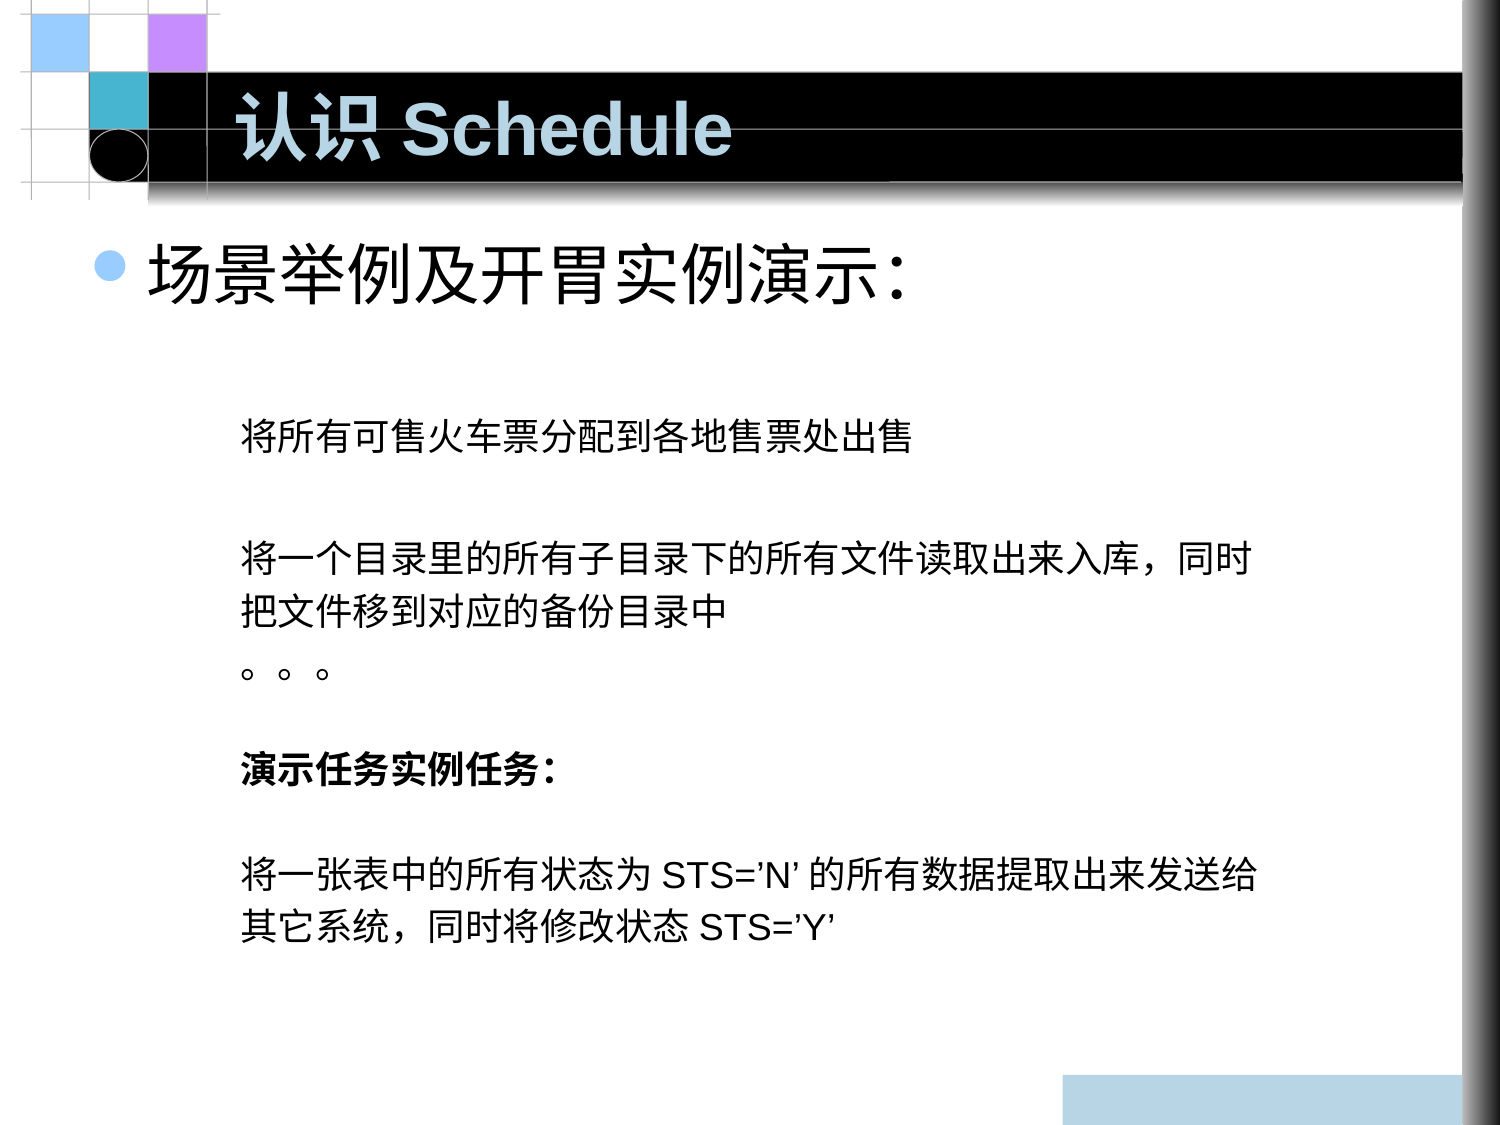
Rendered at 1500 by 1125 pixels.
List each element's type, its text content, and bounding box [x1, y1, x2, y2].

title 认识Schedule [218, 66, 1459, 185]
list 场景举例及开胃实例演示： 将所有可售火车票分配到各地售票处出售 将一个目录里的所有子目录下的所有文件读取出来入库，同时 把文件移到对应的备份目录中 。。。 演示任务实例任务： 将一张表中的所有状态为STS=’N’的所有数据提取出来发送给 其它系统，同时将修改状态STS=’Y’ [75, 224, 1425, 1038]
